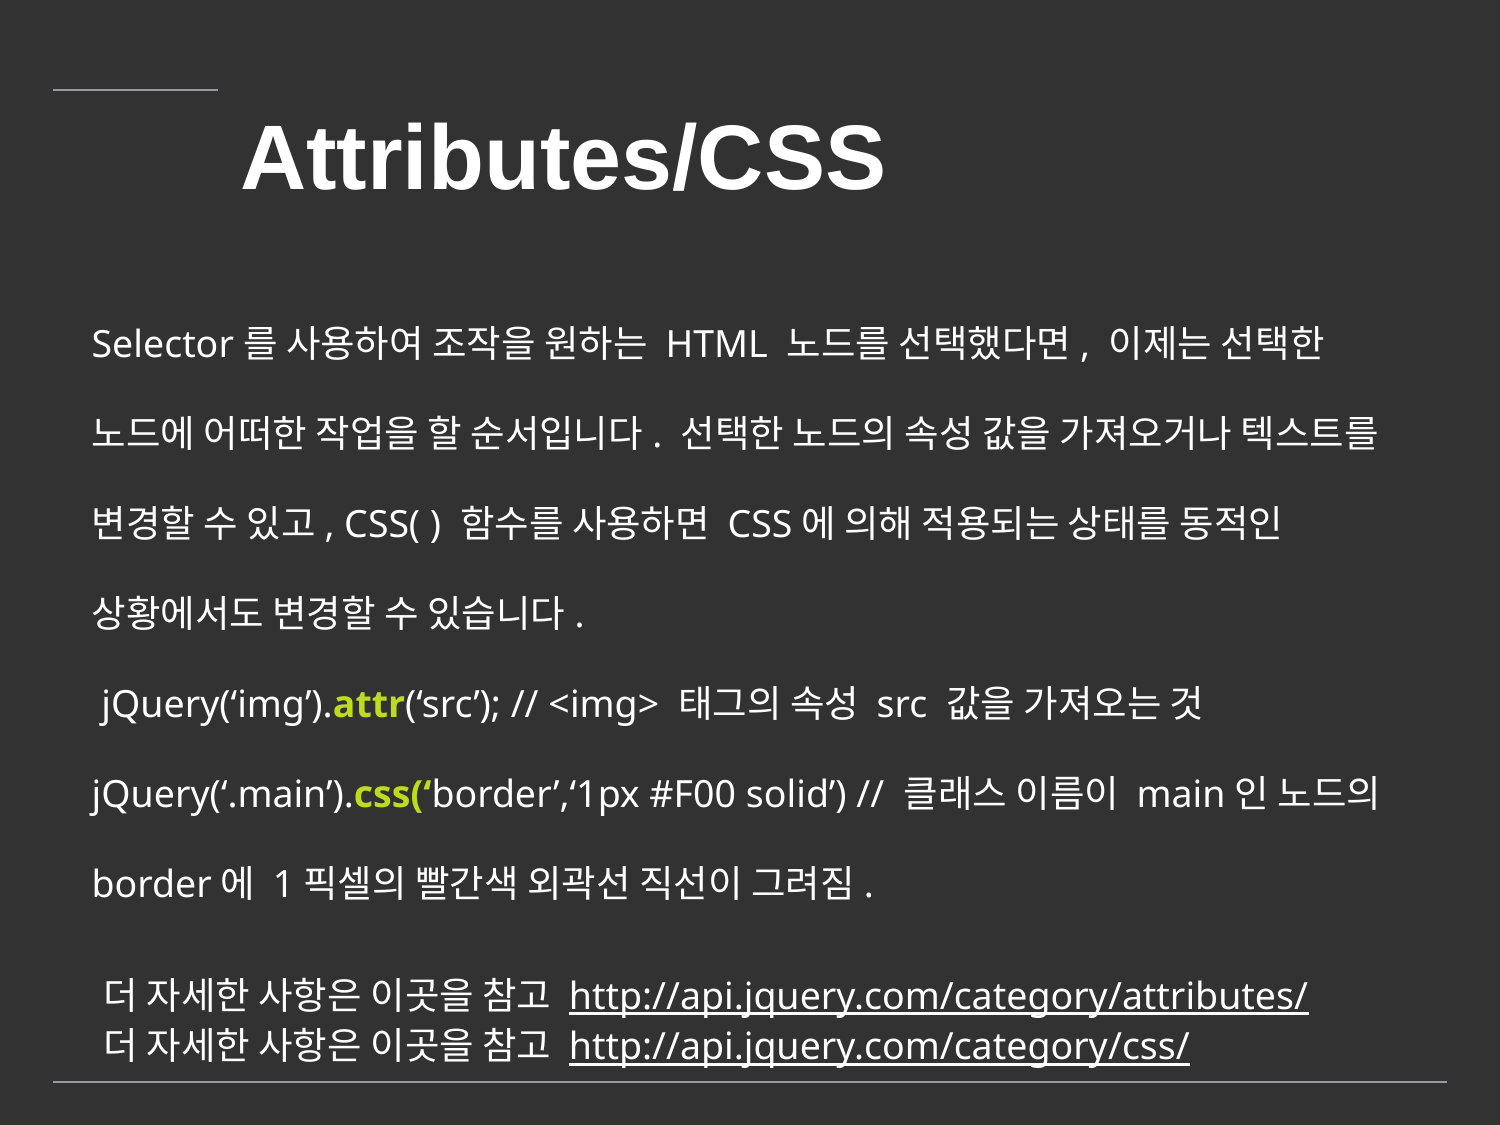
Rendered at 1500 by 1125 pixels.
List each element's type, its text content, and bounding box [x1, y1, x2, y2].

text_box Selector를 사용하여 조작을 원하는 HTML 노드를 선택했다면, 이제는 선택한 노드에 어떠한 작업을 할 순서입니다. 선택한 노드의 속성 값을 가져오거나 텍스트를 변경할 수 있고, CSS( ) 함수를 사용하면 CSS에 의해 적용되는 상태를 동적인 상황에서도 변경할 수 있습니다. jQuery(‘img’).attr(‘src’); // <img> 태그의 속성 src 값을 가져오는 것 jQuery(‘.main’).css(‘border’,‘1px #F00 solid’) // 클래스 이름이 main인 노드의 border에 1픽셀의 빨간색 외곽선 직선이 그려짐. [76, 267, 1447, 913]
text_box 더 자세한 사항은 이곳을 참고 http://api.jquery.com/category/attributes/ 더 자세한 사항은 이곳을 참고 http://api.jquery.com/category/css/ [88, 964, 1500, 1125]
title Attributes/CSS [225, 90, 1500, 221]
